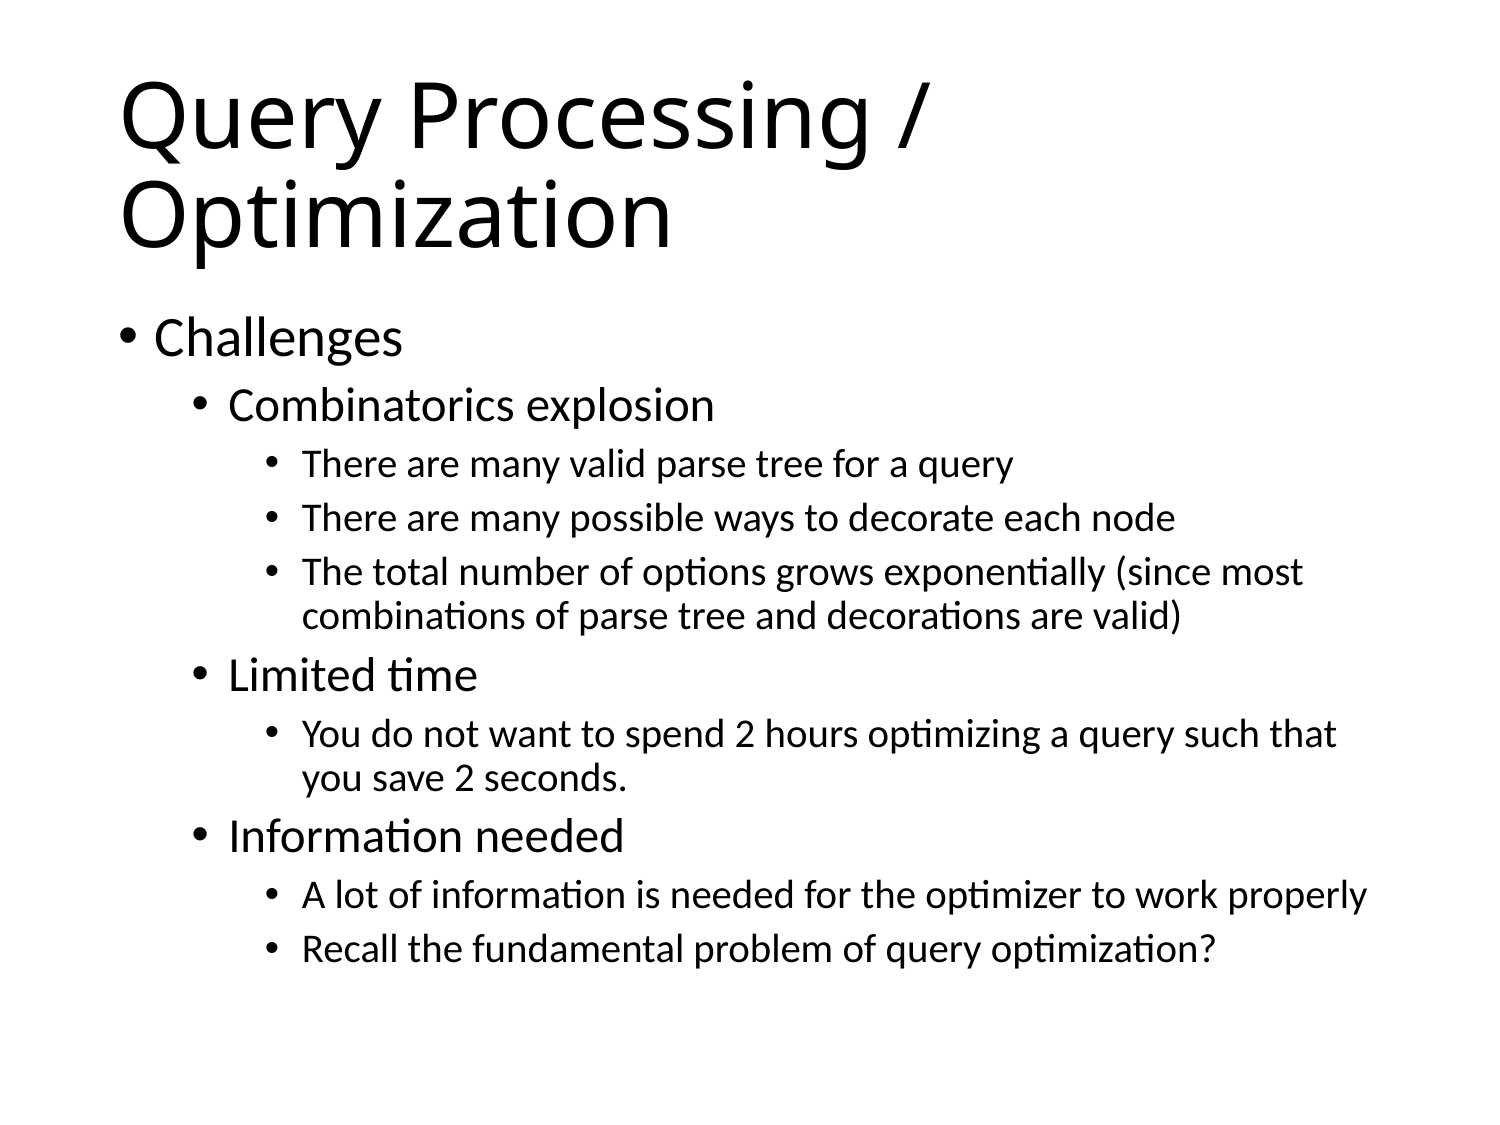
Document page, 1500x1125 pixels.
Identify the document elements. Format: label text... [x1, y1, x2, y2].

title Query Processing / Optimization [103, 59, 1397, 278]
list Challenges Combinatorics explosion There are many valid parse tree for a query There are many possible ways to decorate each node The total number of options grows exponentially (since most combinations of parse tree and decorations are valid) Limited time You do not want to spend 2 hours optimizing a query such that you save 2 seconds. Information needed A lot of information is needed for the optimizer to work properly Recall the fundamental problem of query optimization? [103, 299, 1397, 1014]
